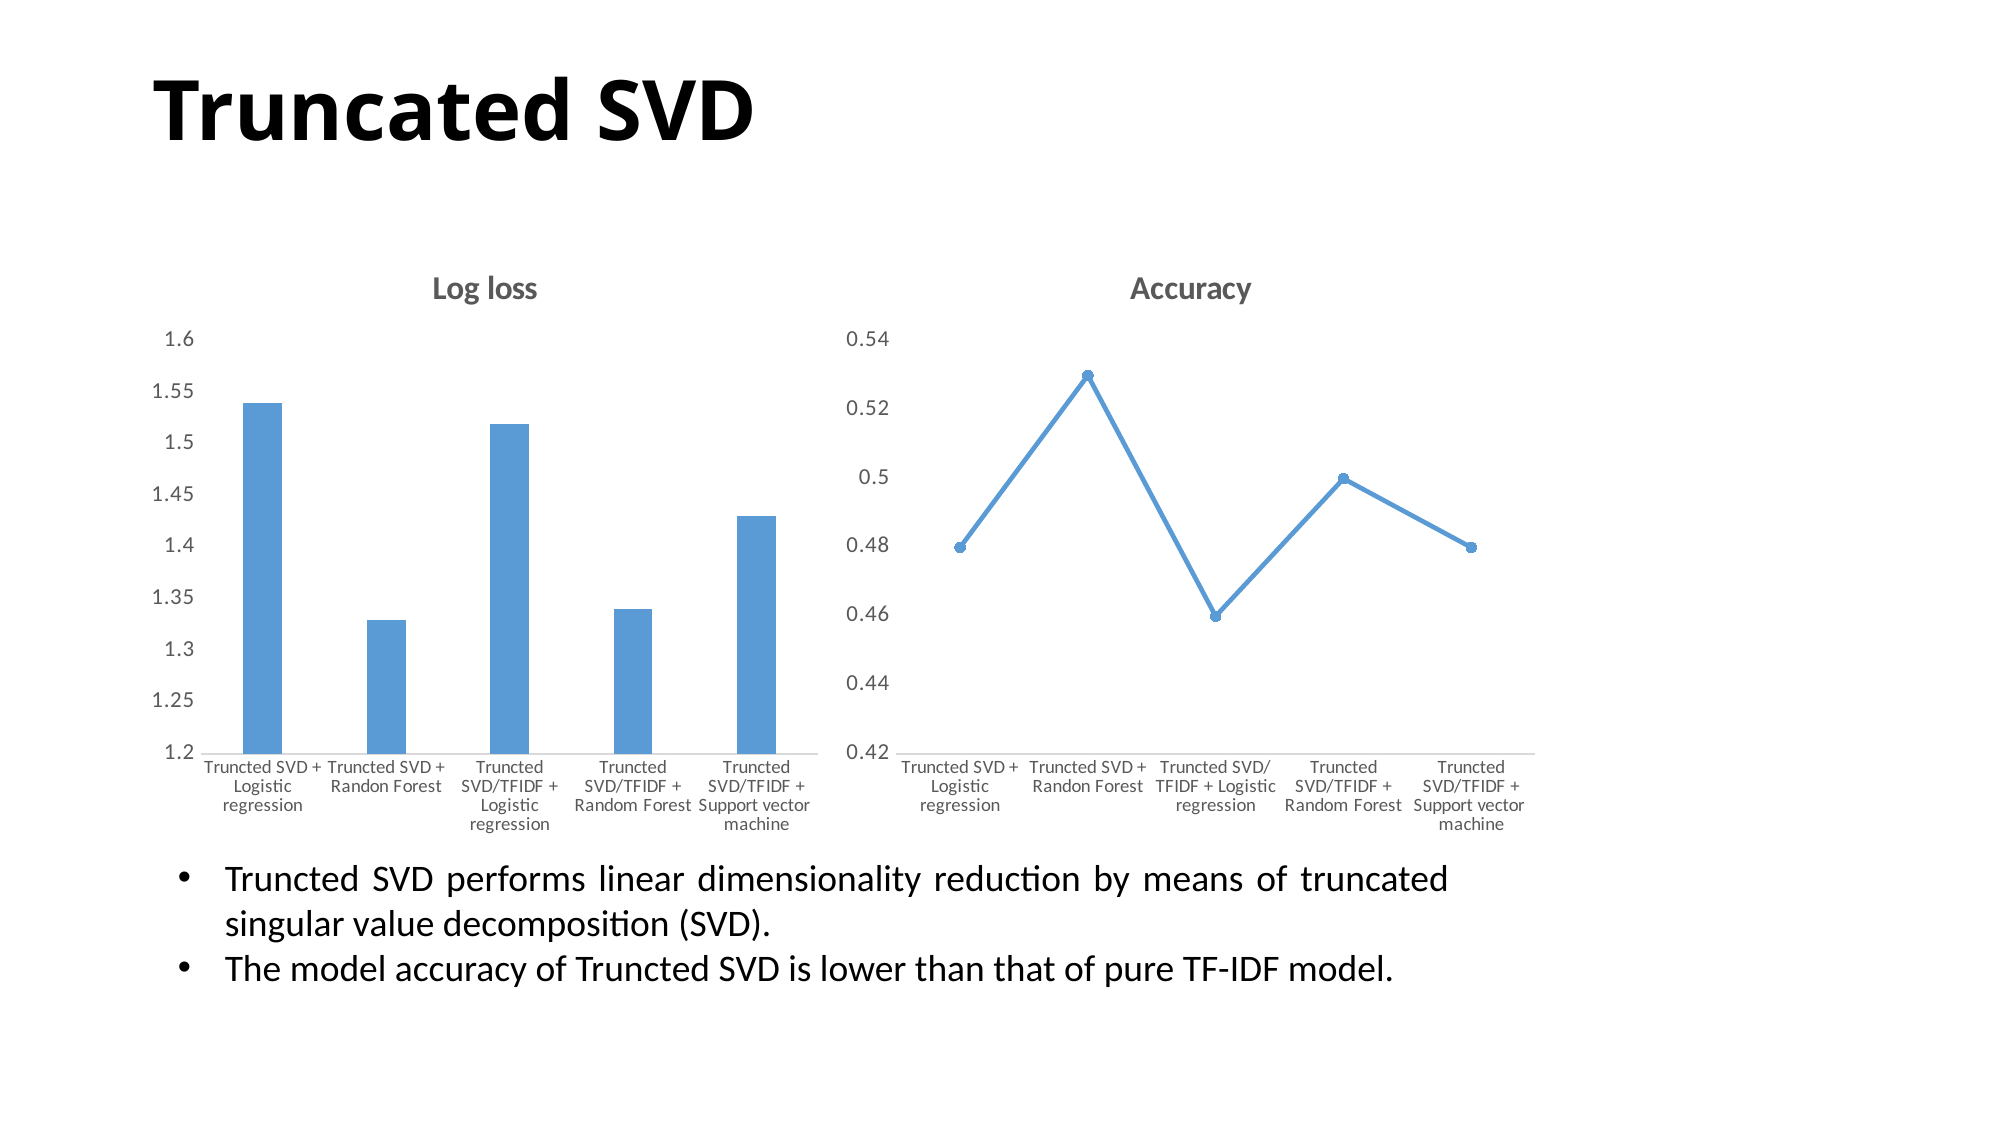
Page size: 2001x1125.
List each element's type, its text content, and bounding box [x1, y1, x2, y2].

chart [137, 244, 1550, 848]
title Truncated SVD [137, 59, 1863, 278]
text_box Truncted SVD performs linear dimensionality reduction by means of truncated singular value decomposition (SVD). The model accuracy of Truncted SVD is lower than that of pure TF-IDF model. [163, 848, 1466, 997]
